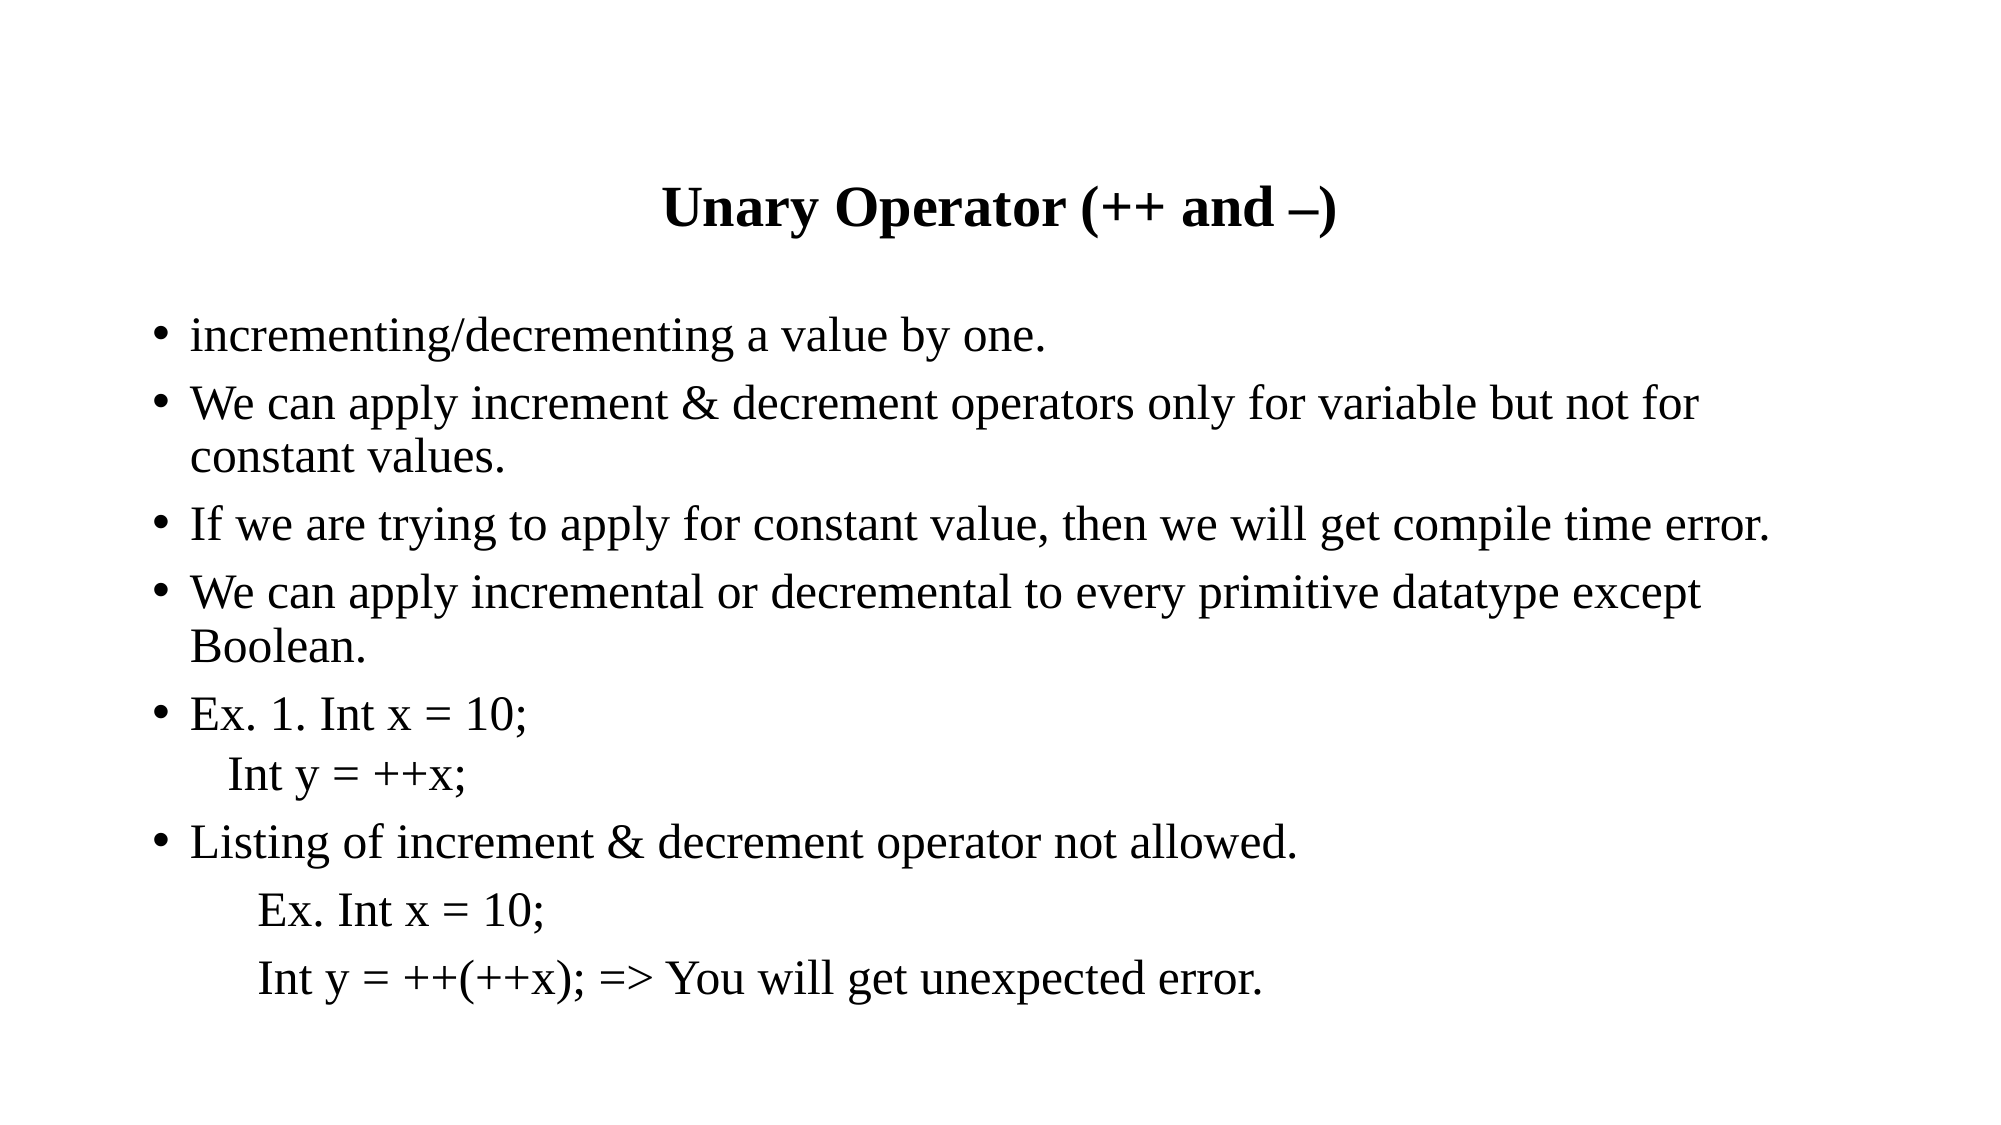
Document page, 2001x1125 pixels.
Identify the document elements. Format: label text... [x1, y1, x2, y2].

list Unary Operator (++ and –) incrementing/decrementing a value by one. We can apply increment & decrement operators only for variable but not for constant values. If we are trying to apply for constant value, then we will get compile time error. We can apply incremental or decremental to every primitive datatype except Boolean. Ex. 1. Int x = 10; Int y = ++x; Listing of increment & decrement operator not allowed. Ex. Int x = 10; Int y = ++(++x); => You will get unexpected error. [137, 168, 1863, 1014]
